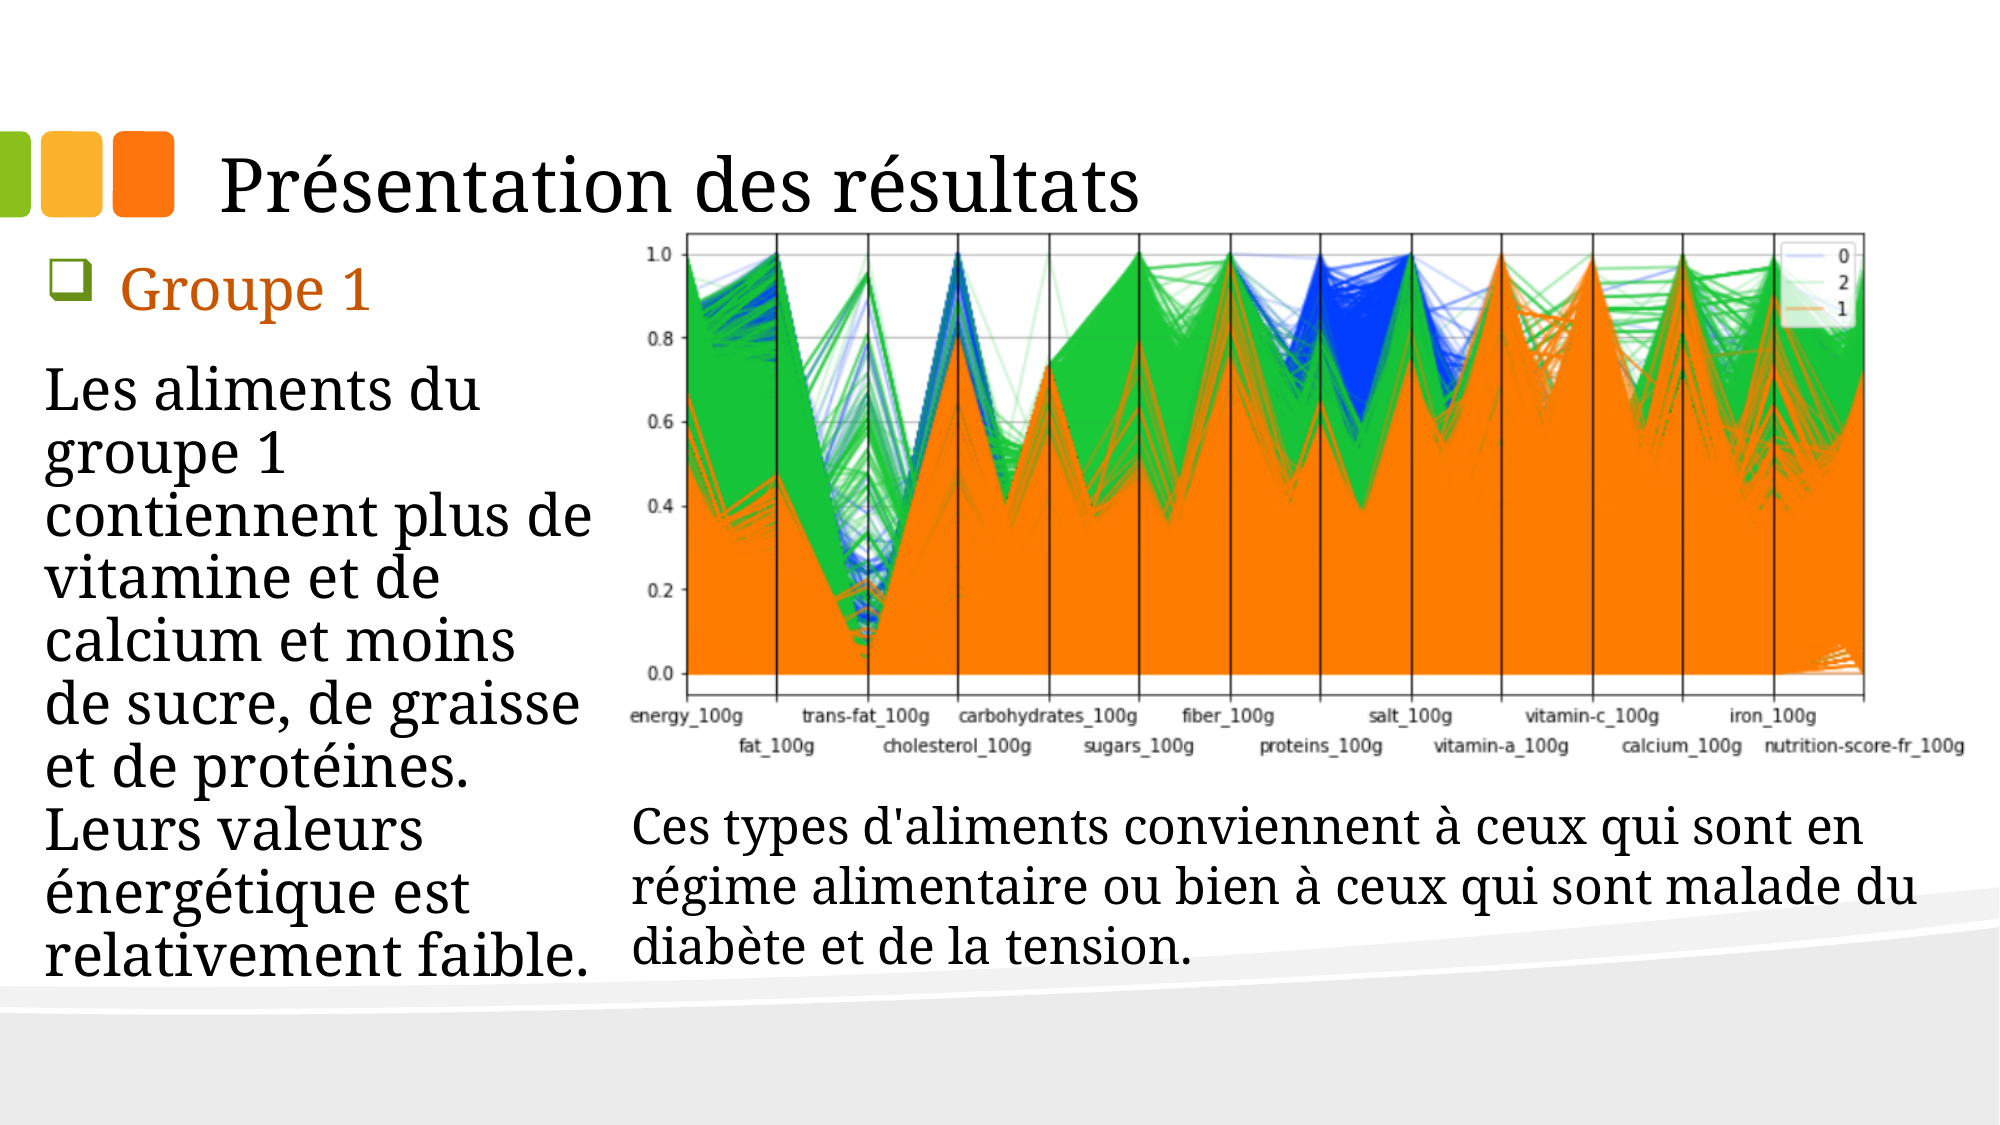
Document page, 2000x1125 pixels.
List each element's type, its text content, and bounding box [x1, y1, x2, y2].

title Présentation des résultats [199, 24, 1800, 238]
picture [615, 212, 1988, 776]
text_box Ces types d'aliments conviennent à ceux qui sont en régime alimentaire ou bien à ceux qui sont malade du diabète et de la tension. [616, 787, 1938, 983]
list Groupe 1 Les aliments du groupe 1 contiennent plus de vitamine et de calcium et moins de sucre, de graisse et de protéines. Leurs valeurs énergétique est relativement faible. [24, 249, 617, 1000]
